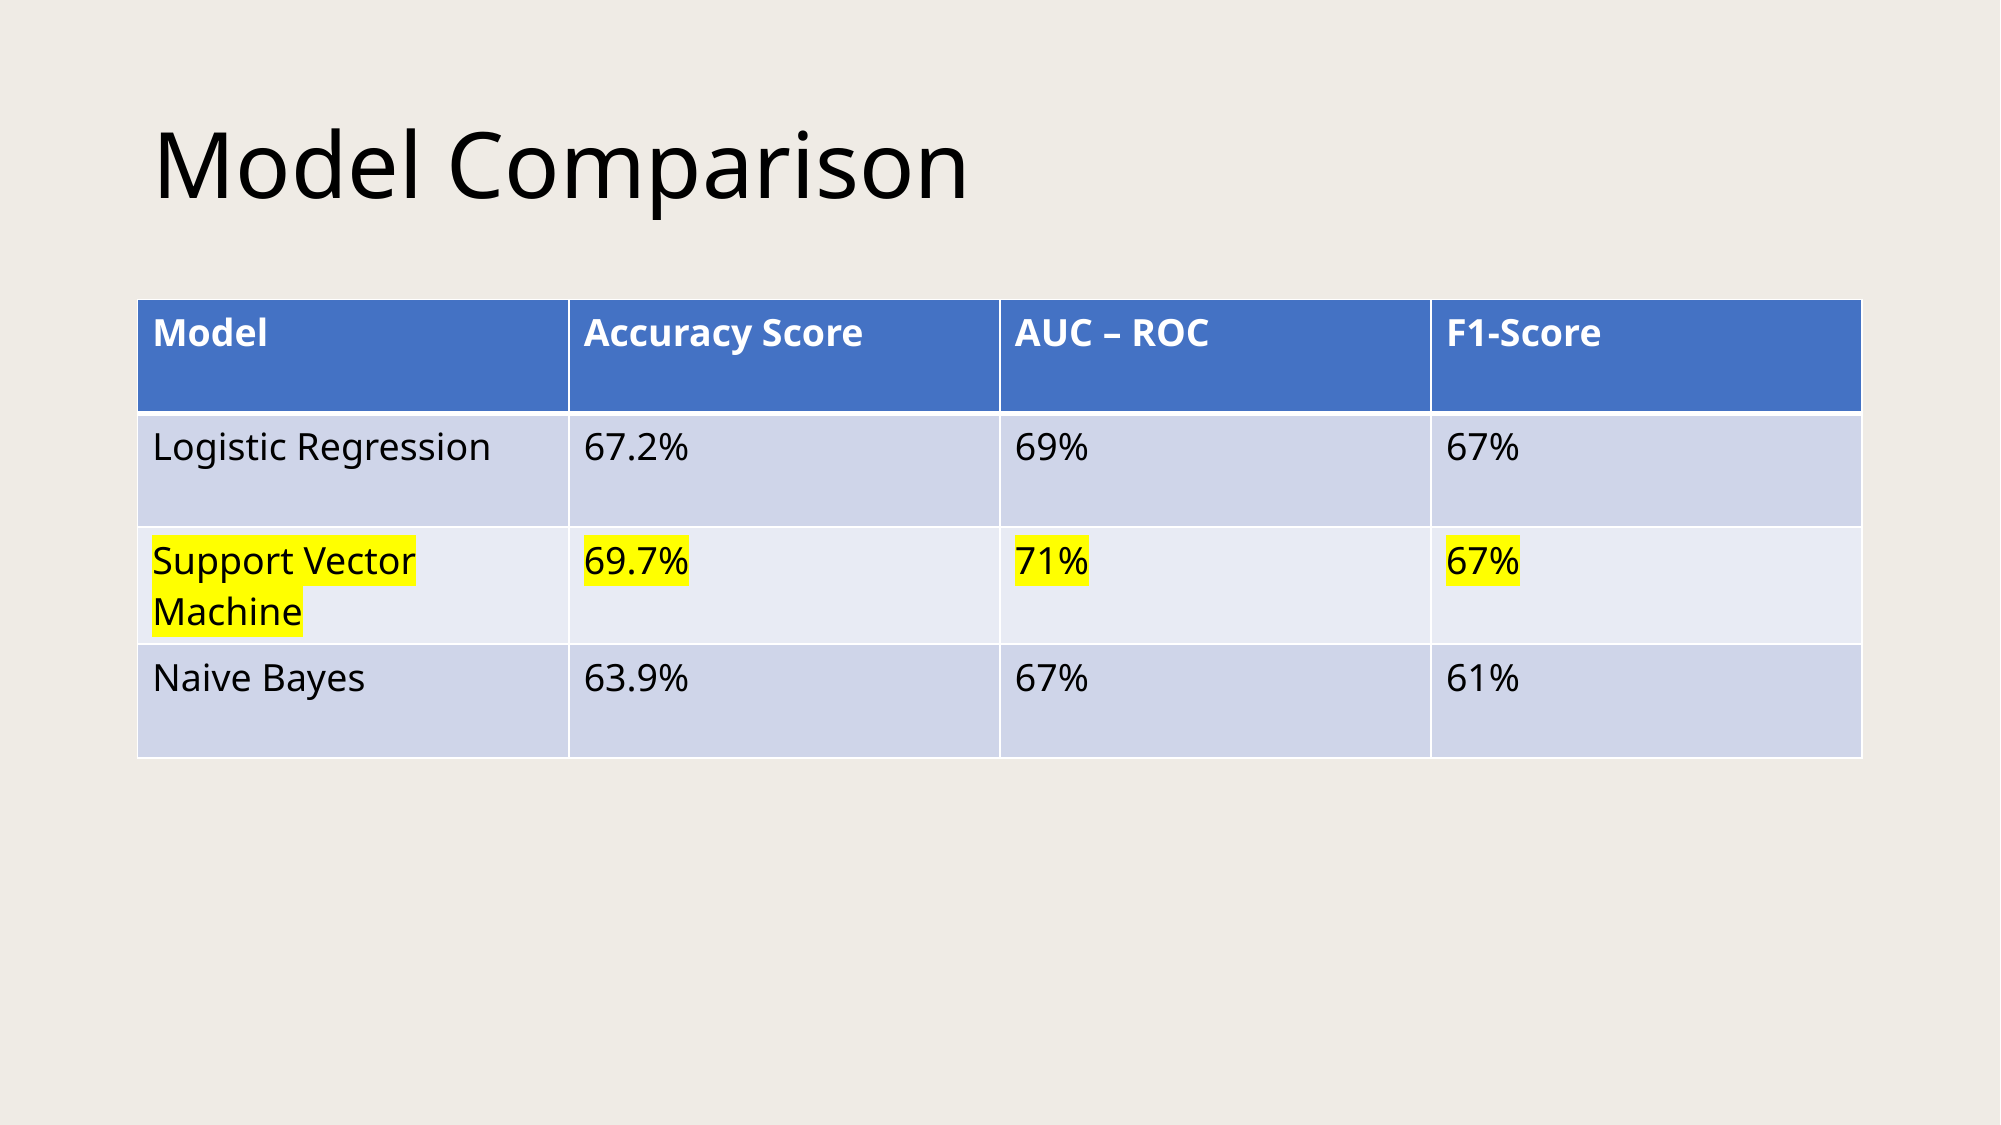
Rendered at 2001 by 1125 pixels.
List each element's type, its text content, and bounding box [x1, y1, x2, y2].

table_cell 67% [1432, 528, 1861, 643]
table_cell 67% [1001, 645, 1430, 757]
title Model Comparison [137, 59, 1863, 278]
table_header AUC – ROC [1001, 300, 1430, 411]
table_header F1-Score [1432, 300, 1861, 411]
table_cell 69.7% [570, 528, 999, 643]
table_cell Naive Bayes [138, 645, 568, 757]
table_header Model [138, 300, 568, 411]
table_header Accuracy Score [570, 300, 999, 411]
table_cell 69% [1001, 416, 1430, 526]
table_cell Logistic Regression [138, 416, 568, 526]
table_cell 63.9% [570, 645, 999, 757]
table_cell 67% [1432, 416, 1861, 526]
table_cell 67.2% [570, 416, 999, 526]
table_cell Support Vector Machine [138, 528, 568, 643]
table_cell 71% [1001, 528, 1430, 643]
table_cell 61% [1432, 645, 1861, 757]
